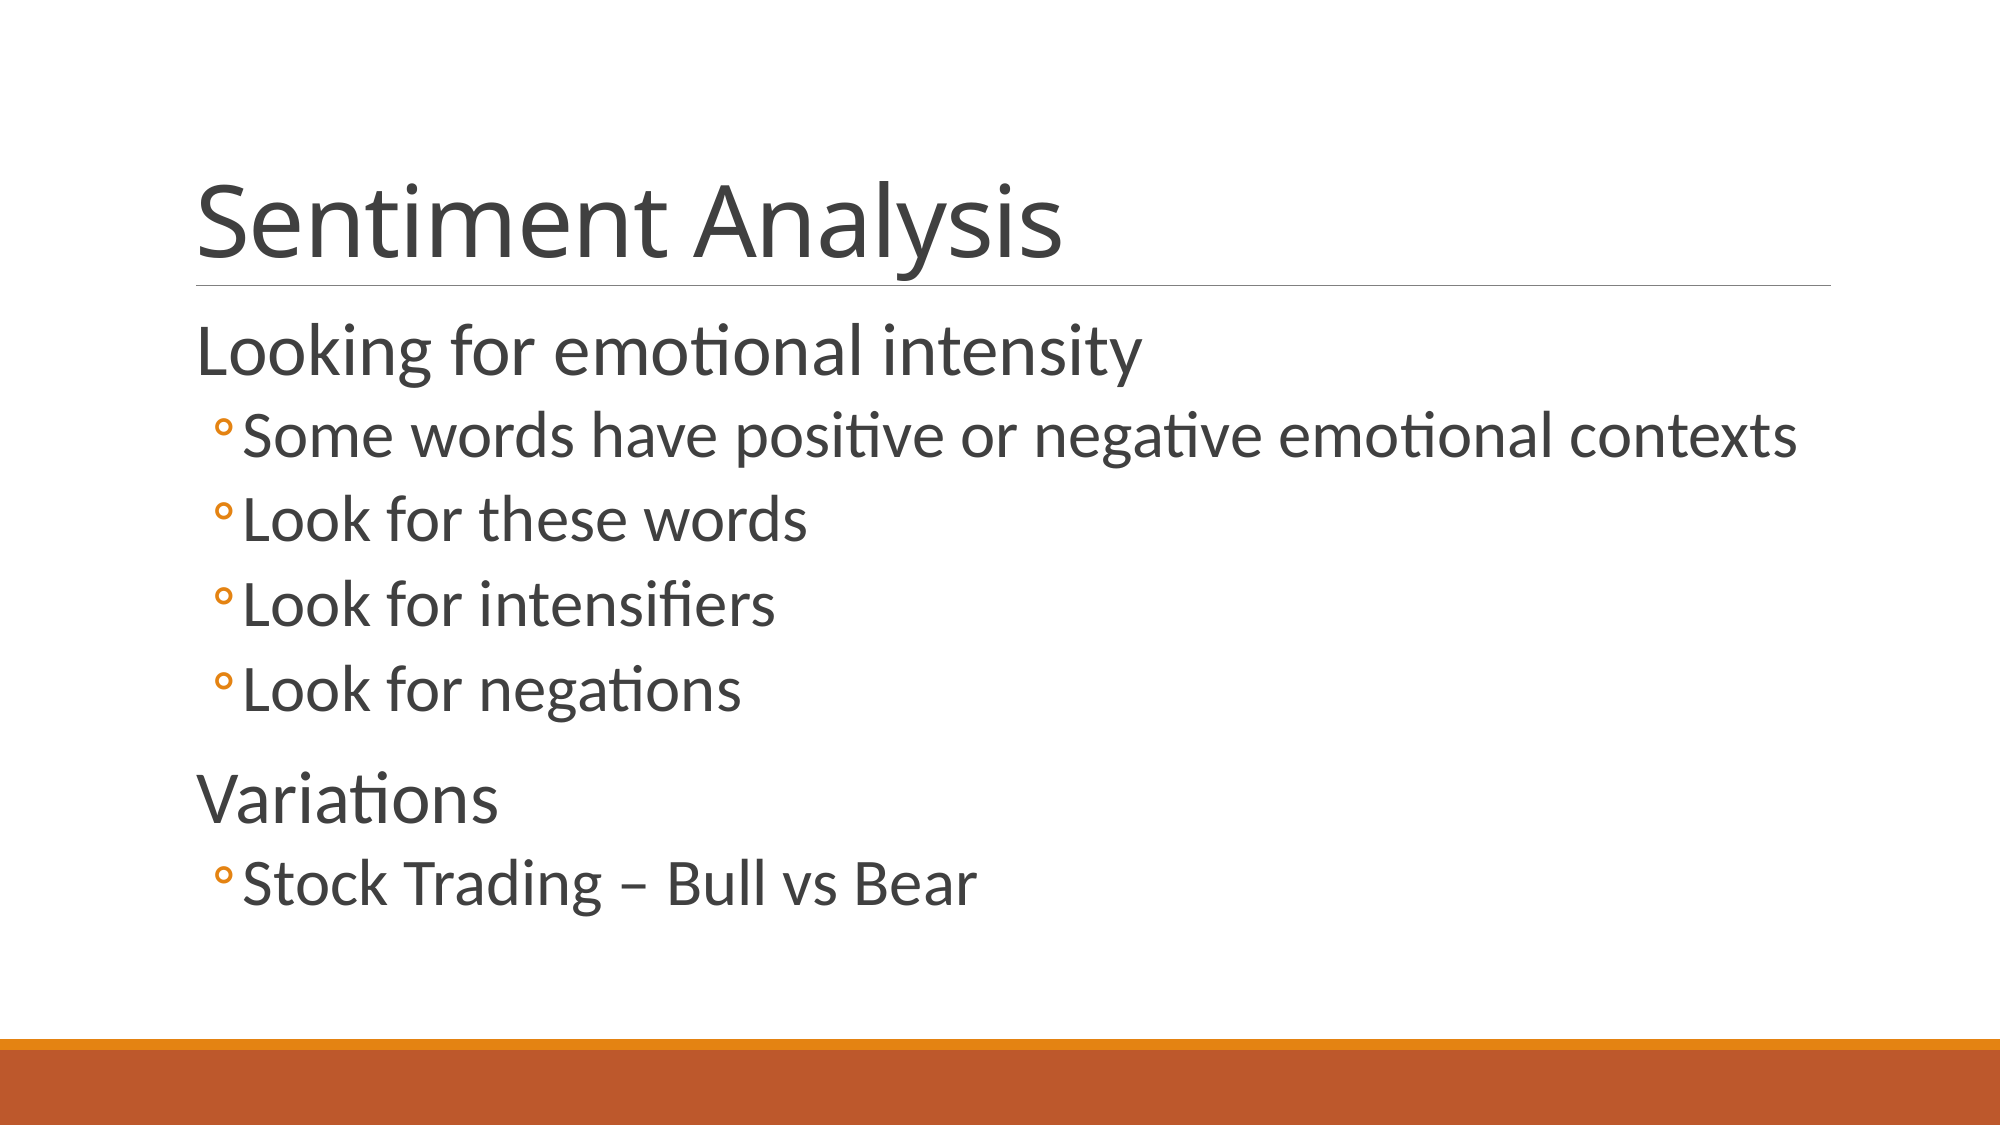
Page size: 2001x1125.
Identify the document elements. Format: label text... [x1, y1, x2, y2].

title Sentiment Analysis [180, 47, 1830, 285]
list Looking for emotional intensity Some words have positive or negative emotional contexts Look for these words Look for intensifiers Look for negations Variations Stock Trading – Bull vs Bear [180, 302, 1830, 963]
